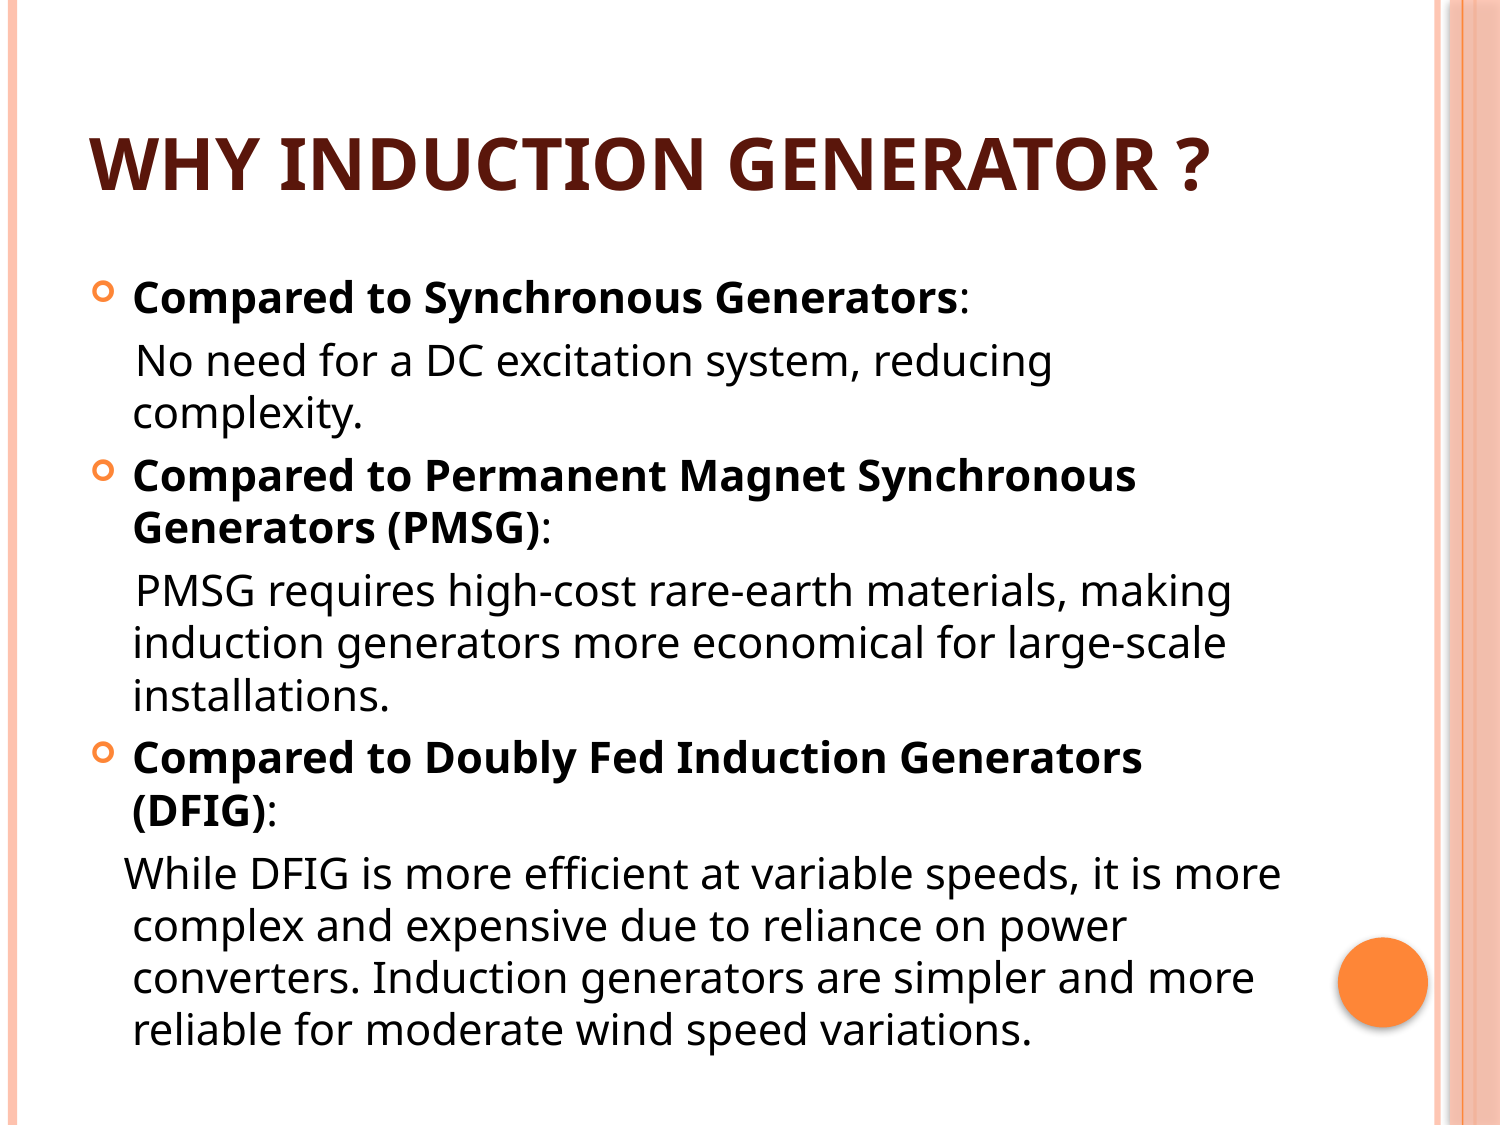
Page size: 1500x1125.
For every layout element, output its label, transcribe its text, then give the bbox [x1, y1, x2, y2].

list Compared to Synchronous Generators: No need for a DC excitation system, reducing complexity. Compared to Permanent Magnet Synchronous Generators (PMSG): PMSG requires high-cost rare-earth materials, making induction generators more economical for large-scale installations. Compared to Doubly Fed Induction Generators (DFIG): While DFIG is more efficient at variable speeds, it is more complex and expensive due to reliance on power converters. Induction generators are simpler and more reliable for moderate wind speed variations. [75, 262, 1300, 1062]
title WHY INDUCTION GENERATOR ? [75, 45, 1300, 213]
